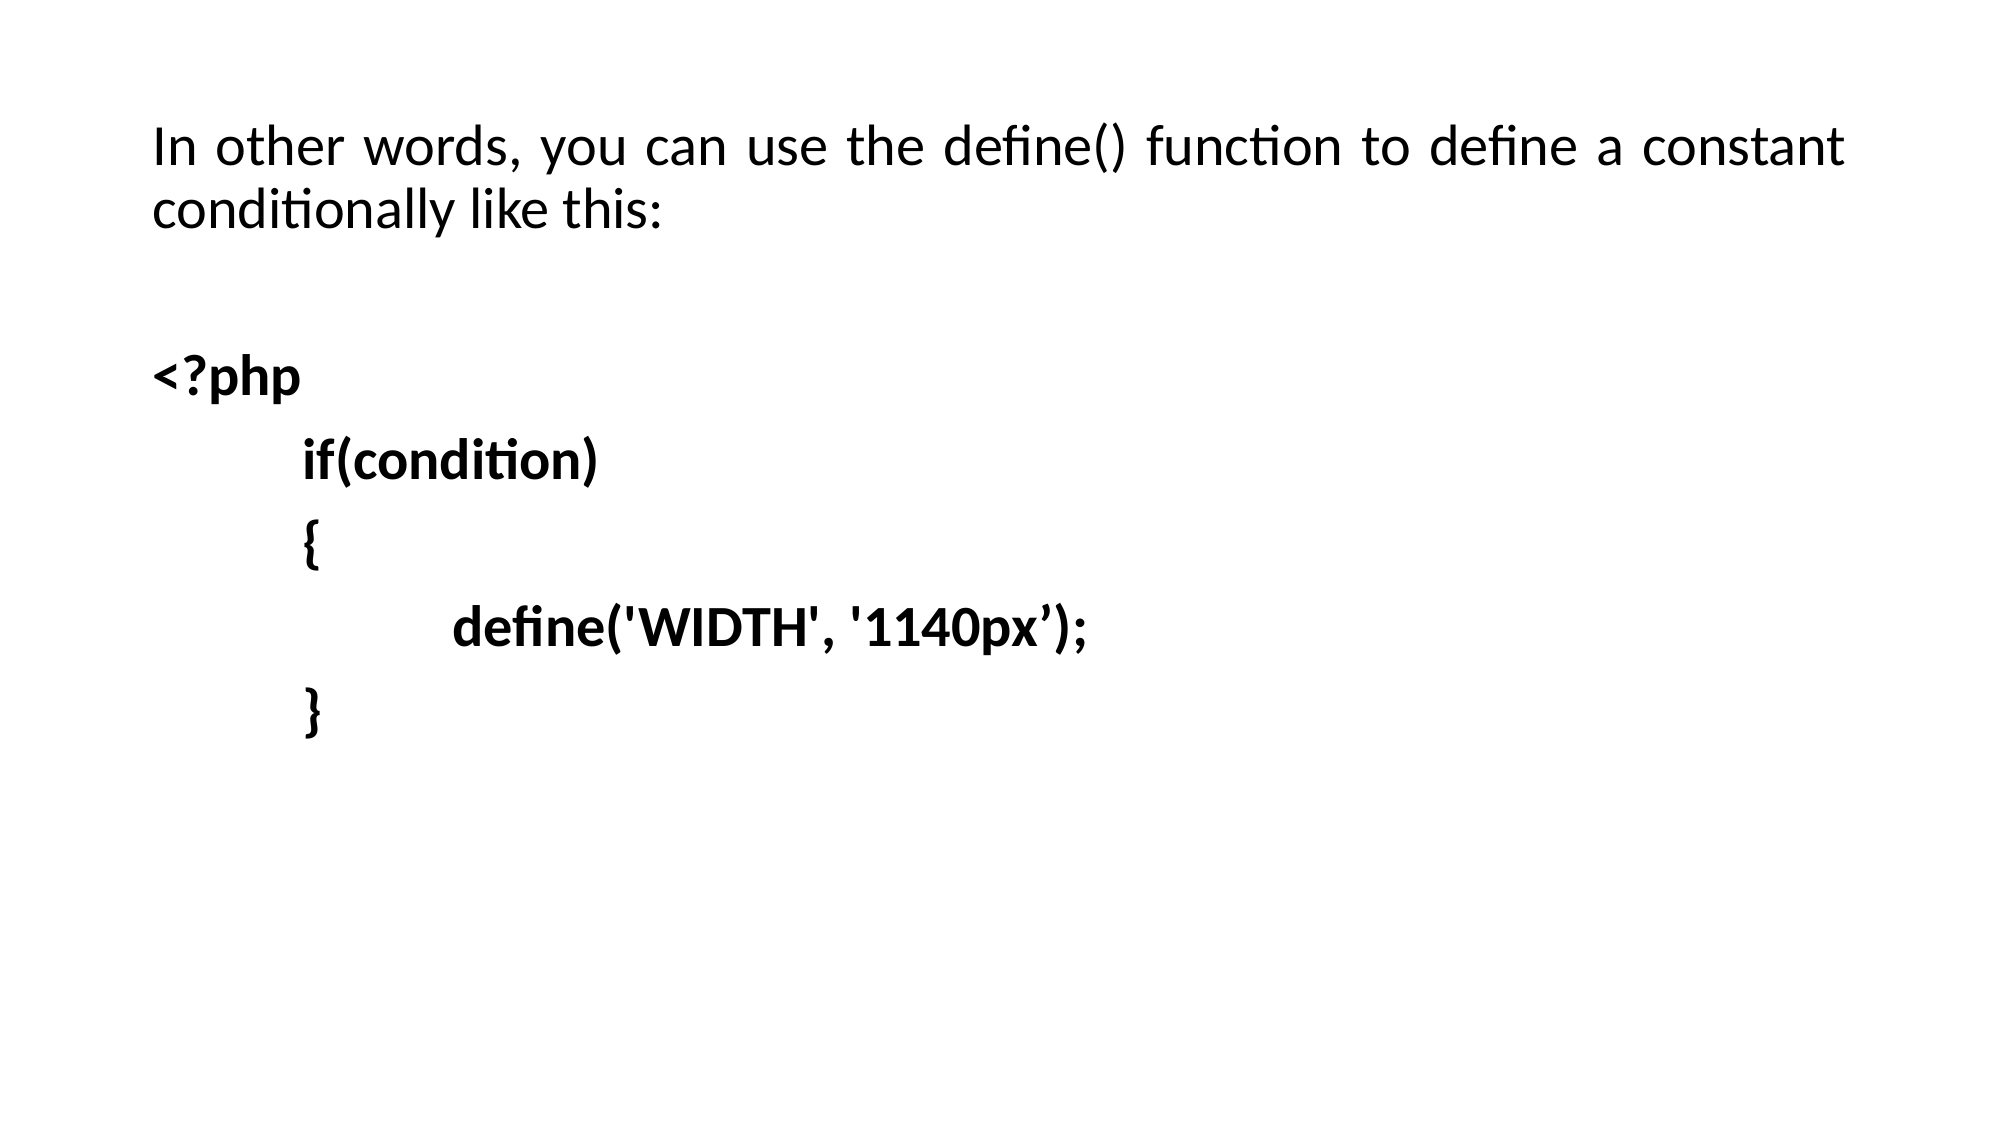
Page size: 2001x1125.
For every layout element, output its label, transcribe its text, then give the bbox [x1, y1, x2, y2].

list In other words, you can use the define() function to define a constant conditionally like this: <?php if(condition) { define('WIDTH', '1140px’); } [137, 107, 1863, 1014]
